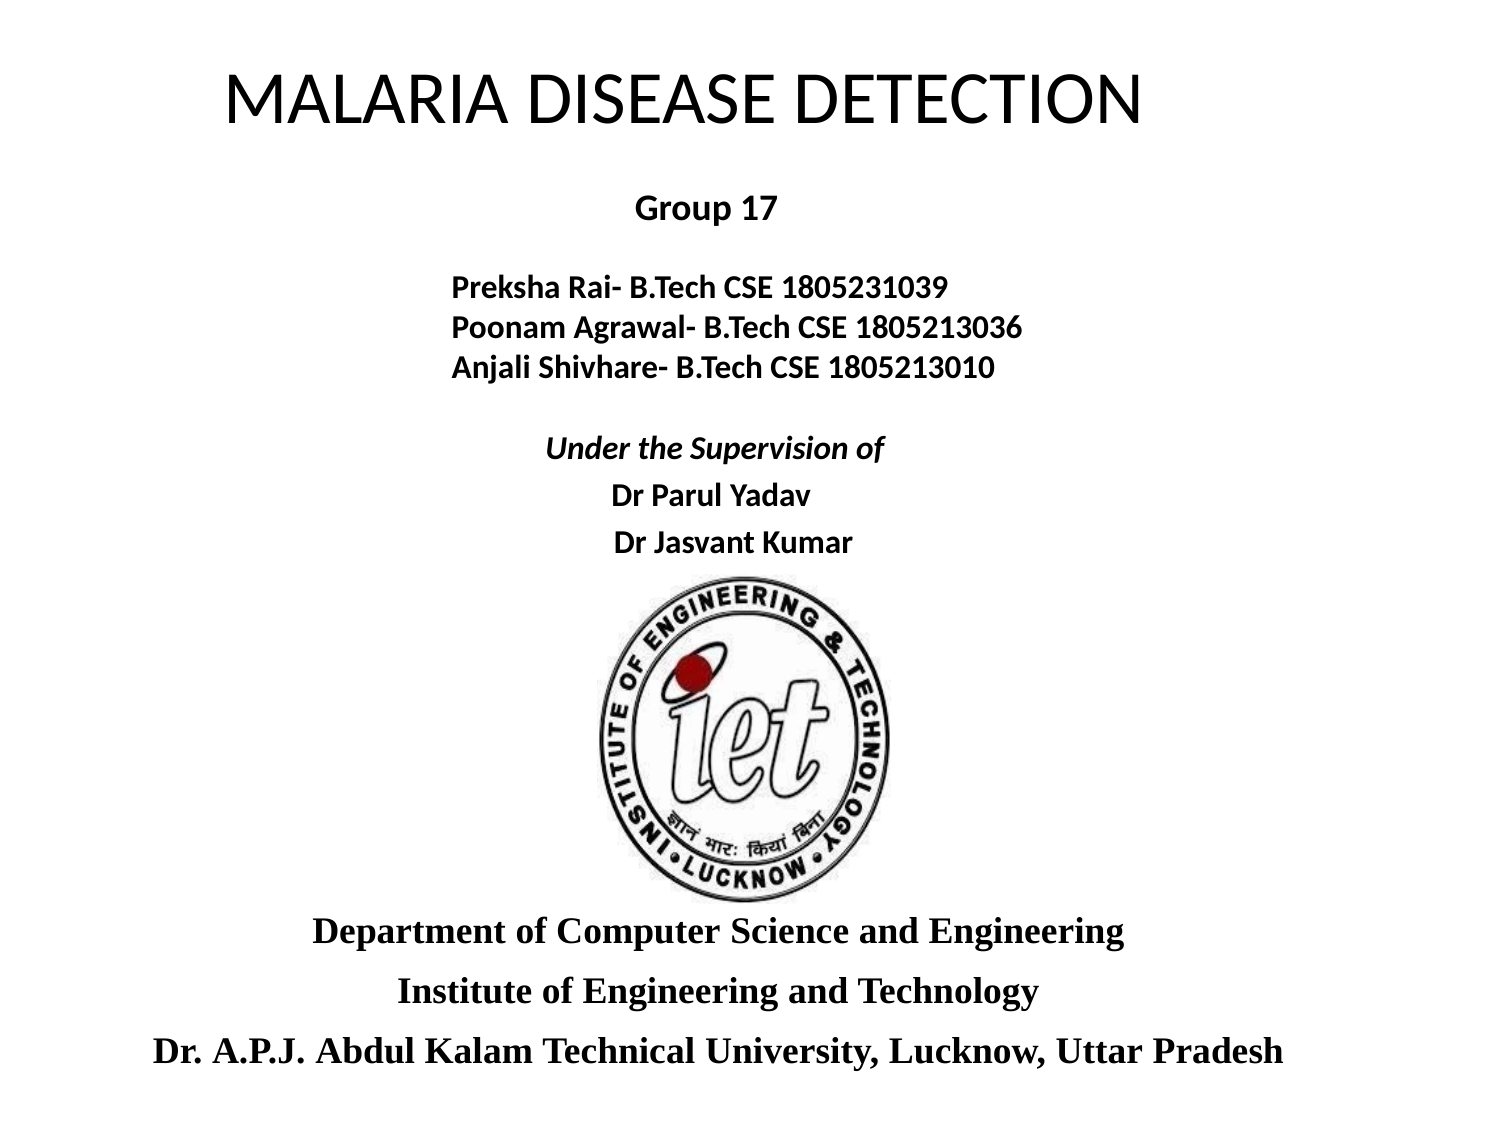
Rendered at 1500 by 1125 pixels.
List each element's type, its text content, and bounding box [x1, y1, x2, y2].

text_box Department of Computer Science and Engineering Institute of Engineering and Technology Dr. A.P.J. Abdul Kalam Technical University, Lucknow, Uttar Pradesh [2, 898, 1435, 1124]
text_box Group 17 [395, 175, 1035, 236]
picture [597, 573, 891, 904]
title MALARIA DISEASE DETECTION [208, 11, 1313, 176]
text_box Preksha Rai- B.Tech CSE 1805231039 Poonam Agrawal- B.Tech CSE 1805213036 Anjali Shivhare- B.Tech CSE 1805213010 [436, 257, 1064, 393]
subtitle Under the Supervision of Dr Parul Yadav Dr Jasvant Kumar [131, 419, 1299, 596]
